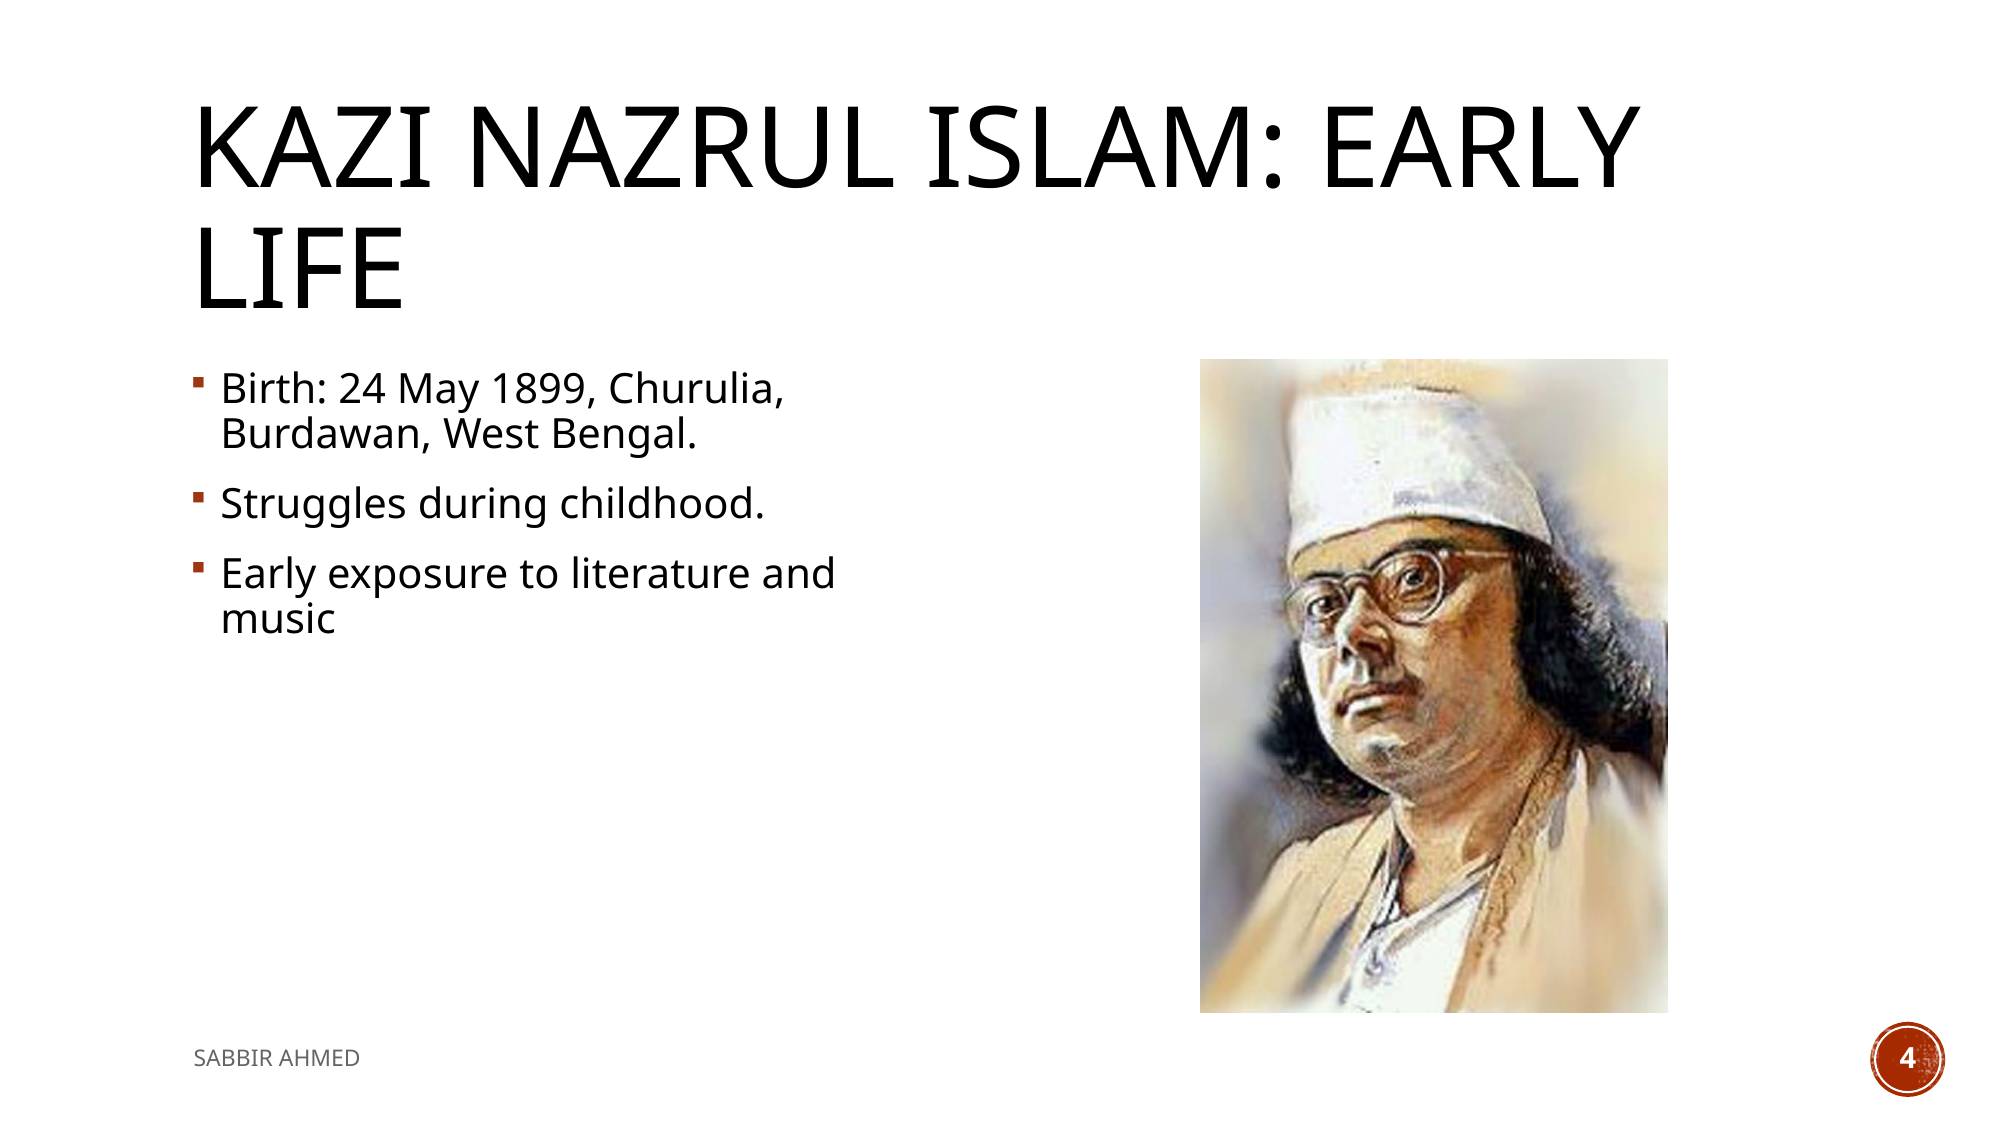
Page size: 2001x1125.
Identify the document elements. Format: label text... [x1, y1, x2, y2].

picture [1200, 359, 1668, 1013]
slide_number 4 [1855, 1028, 1961, 1089]
list Birth: 24 May 1899, Churulia, Burdawan, West Bengal. Struggles during childhood. Early exposure to literature and music [175, 360, 956, 1013]
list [1204, 363, 1666, 1011]
title Kazi nazrul islam: Early life [175, 79, 1826, 344]
footer SABBIR AHMED [178, 1028, 1217, 1089]
